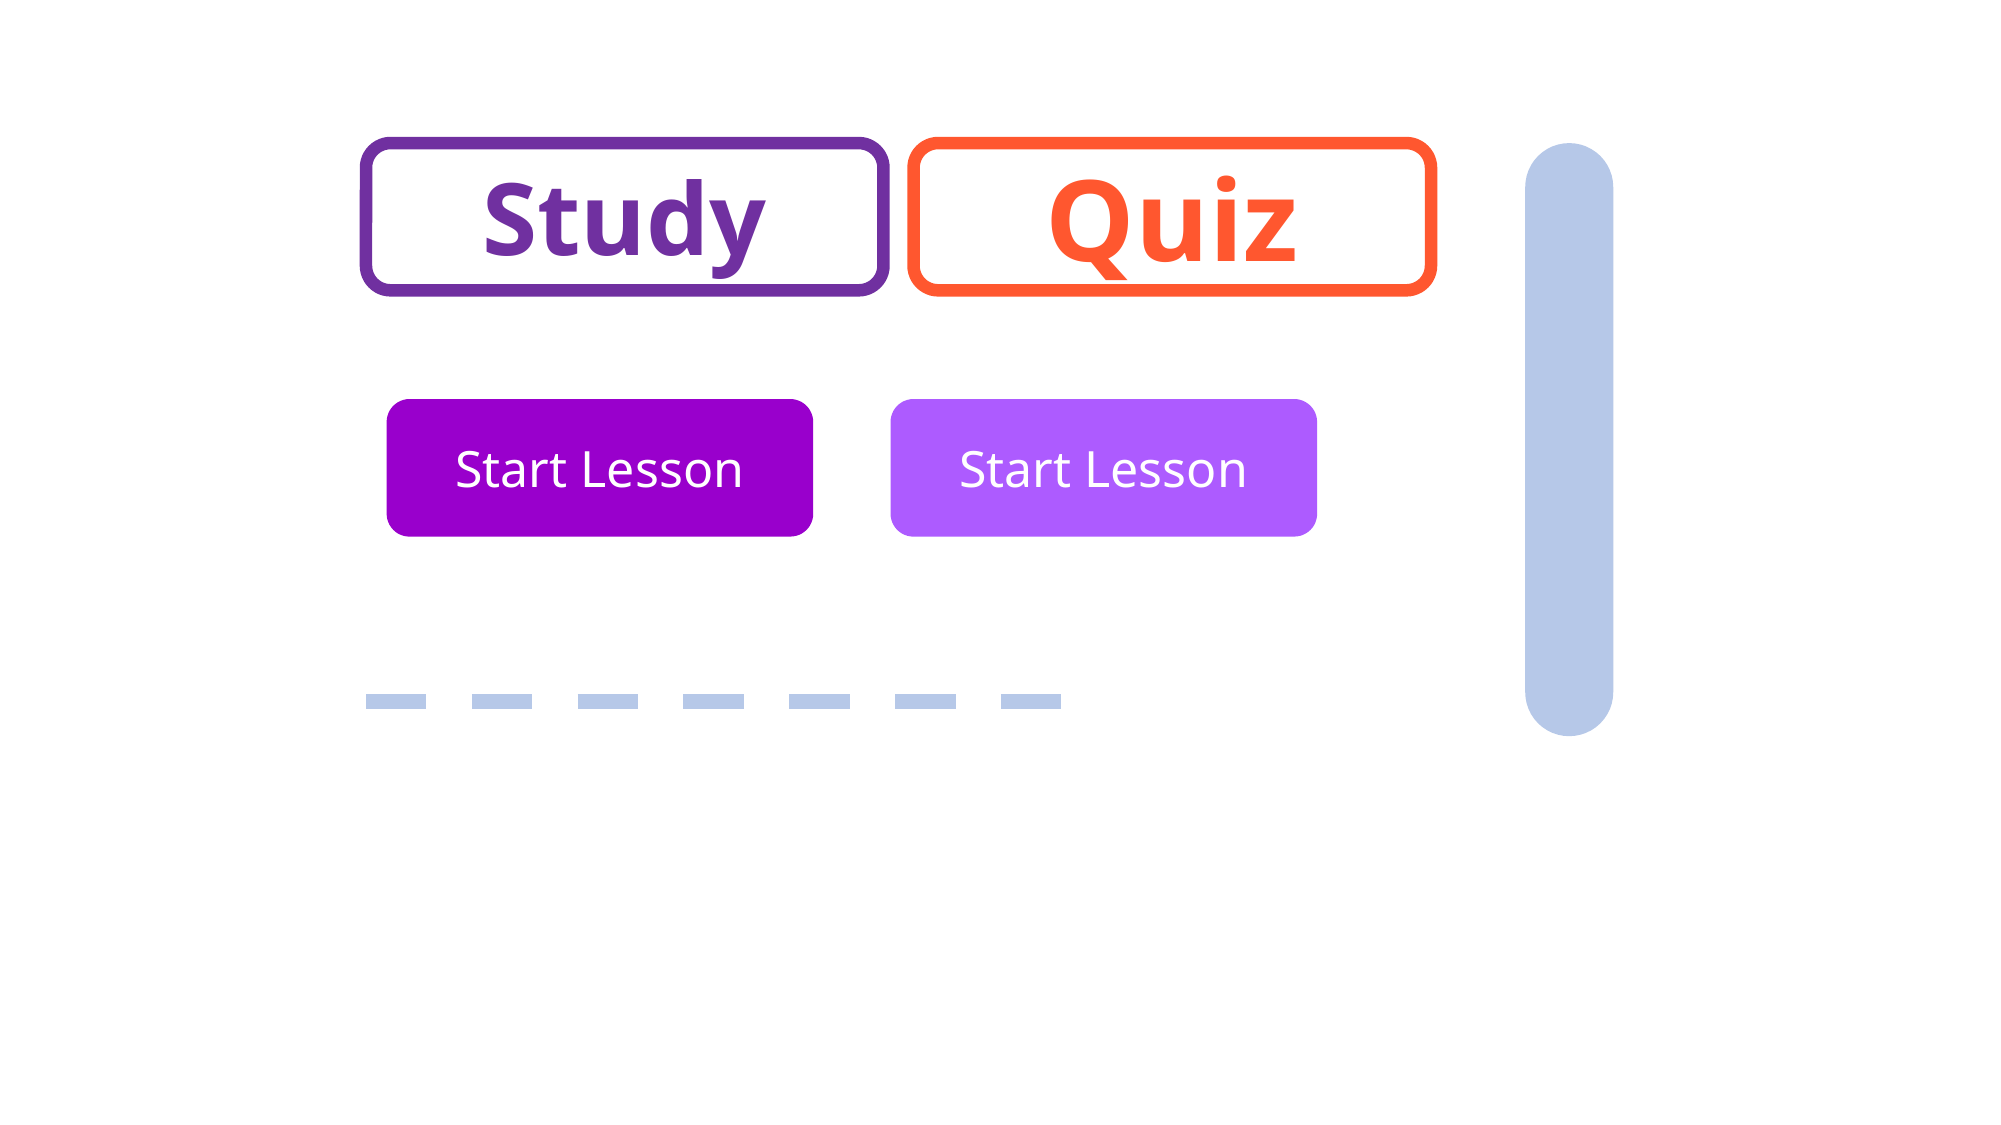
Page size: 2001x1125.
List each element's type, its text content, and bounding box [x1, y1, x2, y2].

text_box Start Lesson [385, 398, 815, 538]
text_box Study [364, 141, 885, 292]
text_box Quiz [912, 141, 1433, 292]
text_box [1524, 142, 1615, 738]
text_box Start Lesson [889, 398, 1319, 538]
